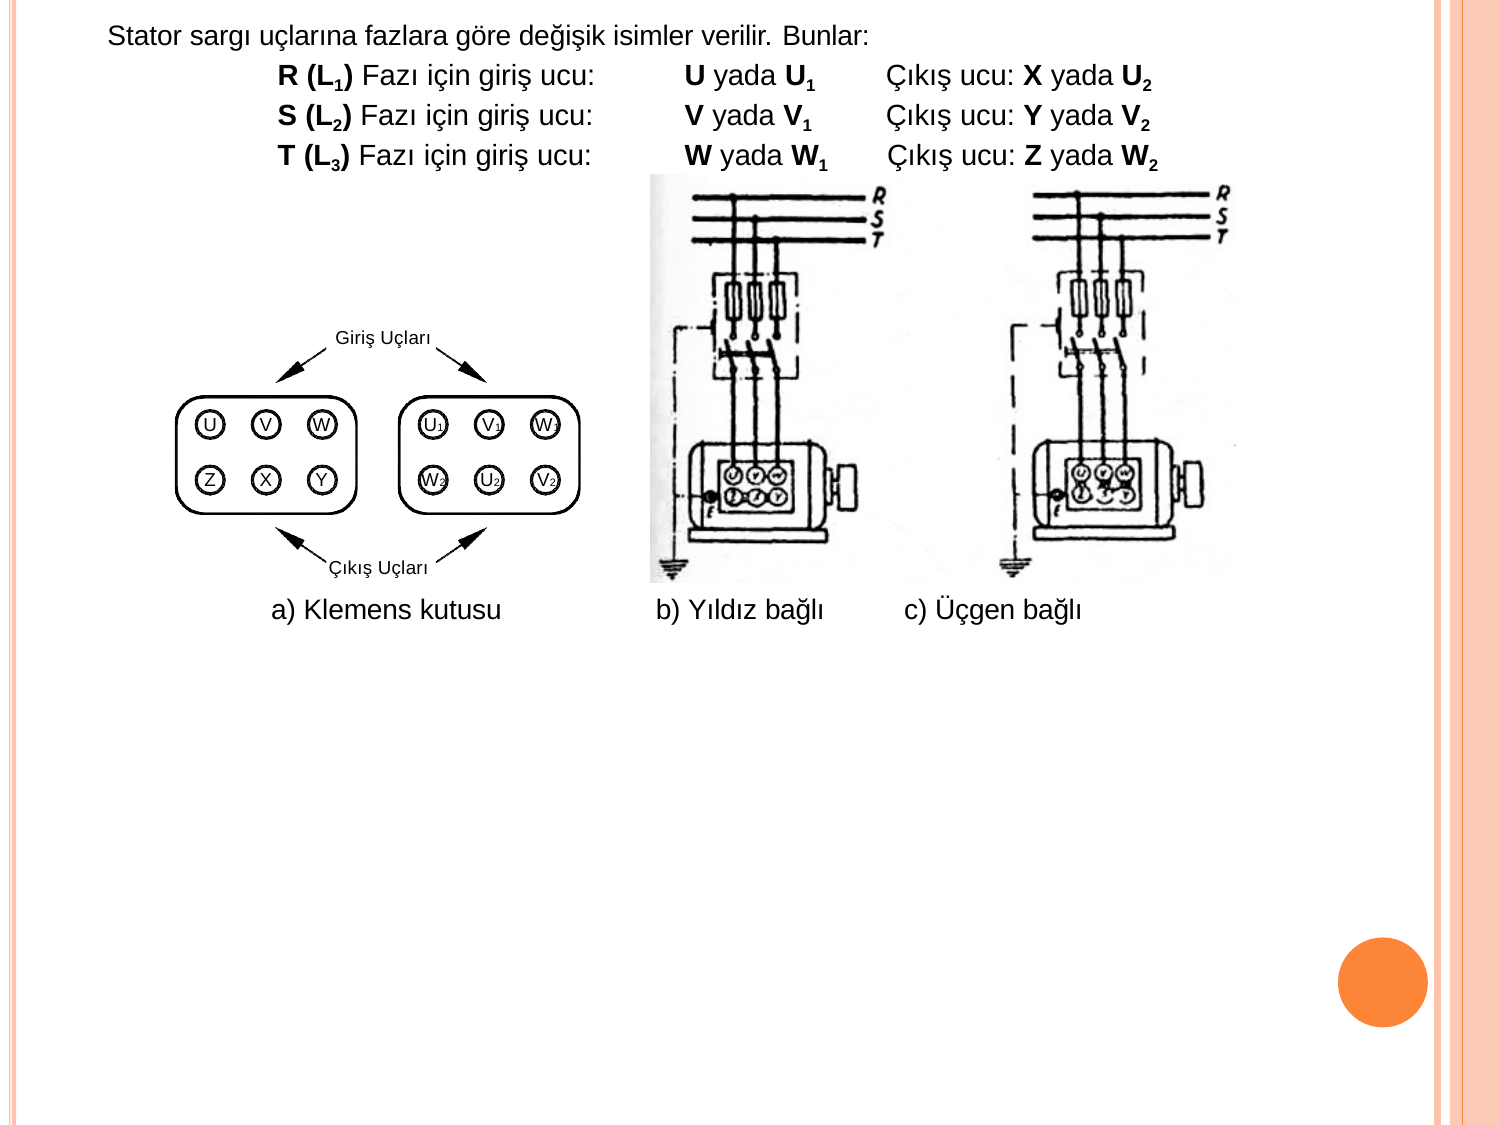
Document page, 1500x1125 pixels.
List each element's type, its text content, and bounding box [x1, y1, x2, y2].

text_box c) Üçgen bağlı [902, 589, 1087, 626]
text_box V [258, 410, 275, 436]
table_cell V yada V1 [627, 95, 853, 135]
text_box Stator sargı uçlarına fazlara göre değişik isimler verilir. Bunlar: [106, 15, 881, 51]
table_header Çıkış ucu: X yada U2 [853, 54, 1162, 95]
table_cell S (L2) Fazı için giriş ucu: [272, 95, 627, 135]
text_box [174, 395, 358, 515]
table_cell T (L3) Fazı için giriş ucu: [272, 135, 627, 175]
table_header U yada U1 [627, 54, 853, 95]
text_box b) Yıldız bağlı [654, 589, 829, 626]
text_box [275, 347, 327, 383]
table_cell W yada W1 [627, 135, 853, 175]
text_box Çıkış Uçları a) Klemens kutusu [269, 544, 506, 626]
text_box [435, 527, 487, 563]
text_box Z [202, 465, 218, 490]
text_box [397, 395, 581, 515]
text_box W2 U2 V2 [419, 465, 557, 490]
text_box [435, 347, 487, 383]
text_box Giriş Uçları [333, 323, 434, 349]
table_cell Çıkış ucu: Y yada V2 [853, 95, 1162, 135]
table_cell Çıkış ucu: Z yada W2 [853, 135, 1162, 174]
text_box X [258, 465, 275, 490]
text_box W [311, 410, 333, 436]
text_box Y [313, 465, 331, 490]
text_box [650, 174, 1237, 583]
text_box [275, 527, 327, 563]
text_box U1 V1 W1 [422, 410, 561, 436]
text_box U [201, 410, 219, 435]
table_header R (L1) Fazı için giriş ucu: [272, 54, 627, 95]
